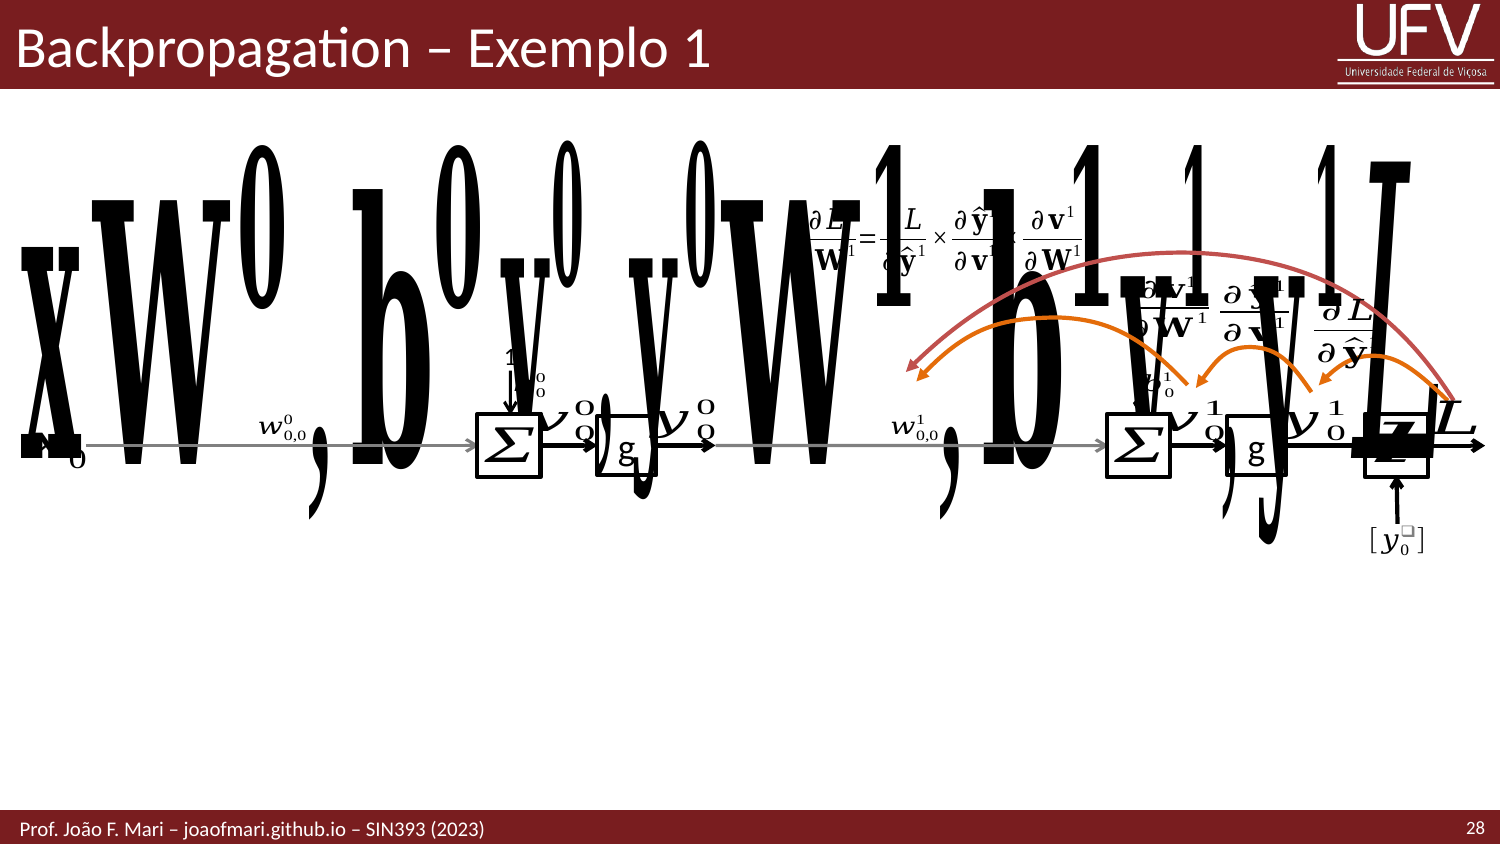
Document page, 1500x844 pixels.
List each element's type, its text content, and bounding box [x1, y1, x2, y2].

slide_number 28 [1328, 811, 1500, 844]
footer Prof. João F. Mari – joaofmari.github.io – SIN393 (2023) [0, 812, 1034, 844]
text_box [26, 252, 1486, 560]
title Backpropagation – Exemplo 1 [0, 0, 1500, 89]
